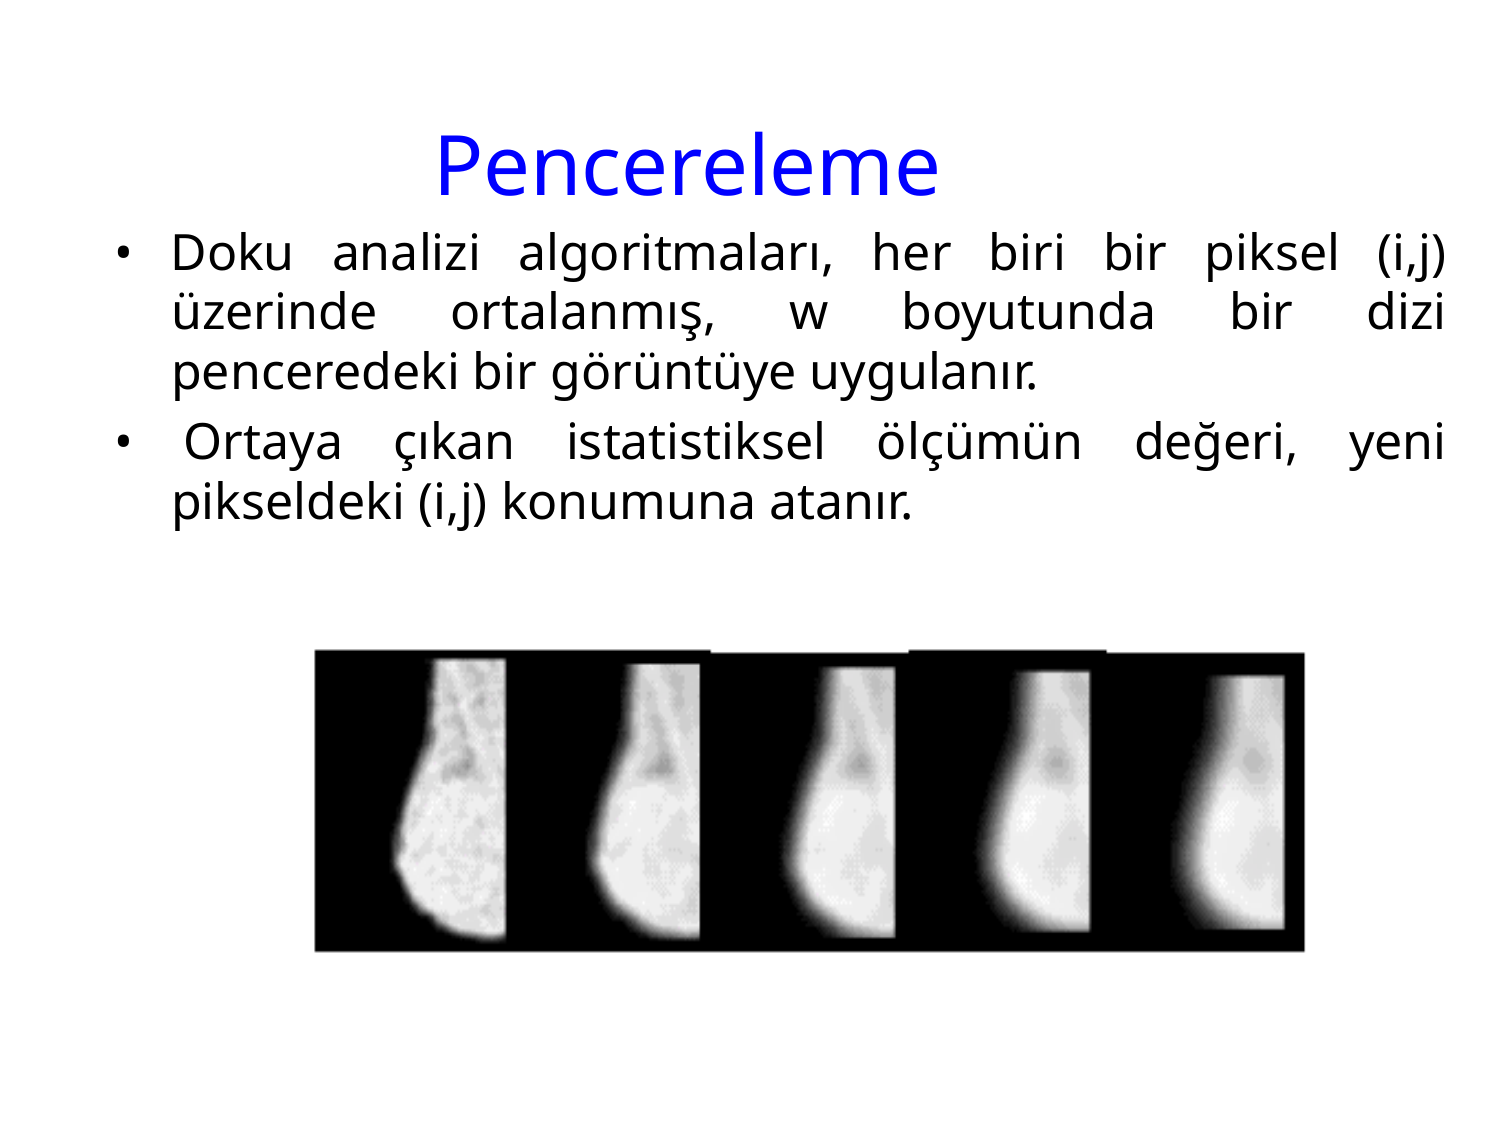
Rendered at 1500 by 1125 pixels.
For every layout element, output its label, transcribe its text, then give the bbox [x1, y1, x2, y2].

list • Doku analizi algoritmaları, her biri bir piksel (i,j) üzerinde ortalanmış, w boyutunda bir dizi penceredeki bir görüntüye uygulanır. • Ortaya çıkan istatistiksel ölçümün değeri, yeni pikseldeki (i,j) konumuna atanır. [99, 212, 1463, 1000]
title Pencereleme [187, 99, 1188, 212]
picture [299, 637, 1326, 976]
